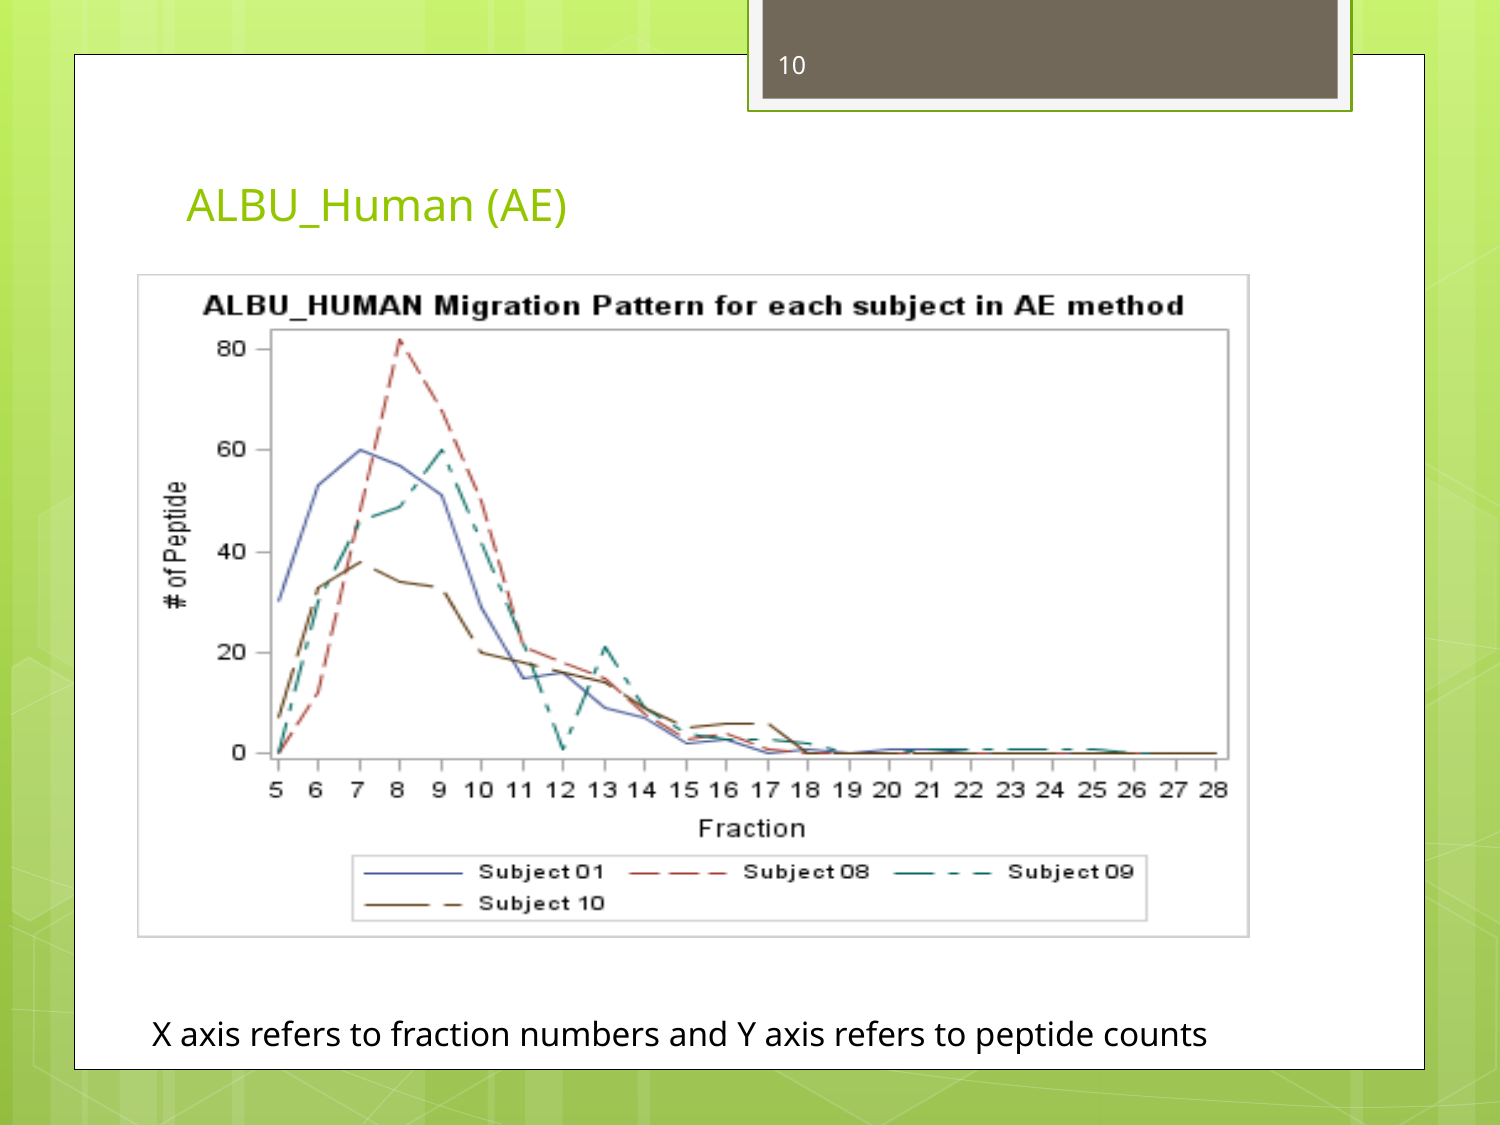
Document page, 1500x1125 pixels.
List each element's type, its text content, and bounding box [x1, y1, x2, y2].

title ALBU_Human (AE) [171, 168, 1324, 238]
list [137, 274, 1251, 938]
slide_number 10 [762, 36, 982, 97]
text_box X axis refers to fraction numbers and Y axis refers to peptide counts [137, 1006, 1250, 1061]
